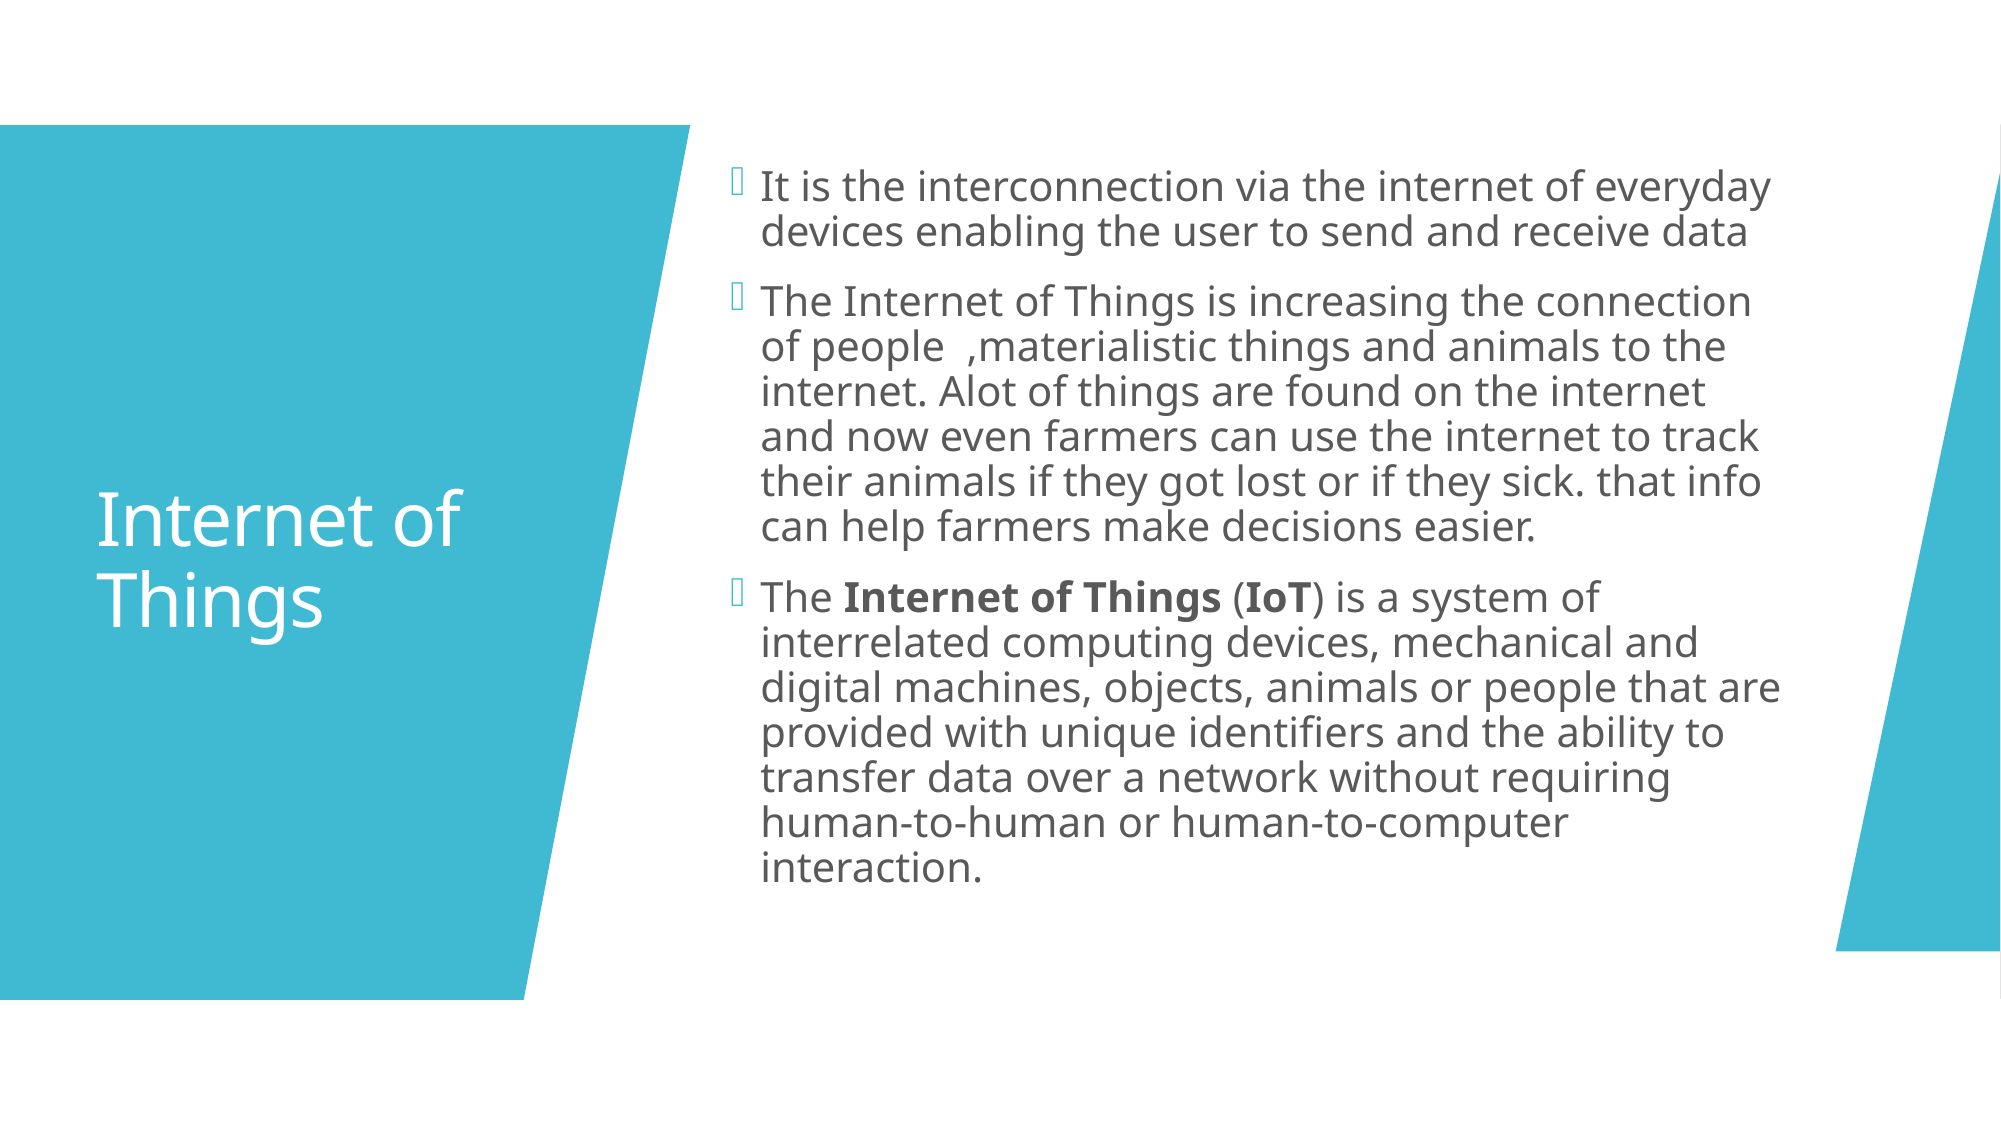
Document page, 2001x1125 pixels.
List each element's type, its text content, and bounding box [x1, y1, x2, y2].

text_box [0, 124, 692, 1001]
title Internet of Things [81, 276, 537, 849]
text_box [1834, 172, 2000, 953]
text_box [0, 0, 2000, 1125]
list It is the interconnection via the internet of everyday devices enabling the user to send and receive data The Internet of Things is increasing the connection of people ,materialistic things and animals to the internet. Alot of things are found on the internet and now even farmers can use the internet to track their animals if they got lost or if they sick. that info can help farmers make decisions easier. The Internet of Things (IoT) is a system of interrelated computing devices, mechanical and digital machines, objects, animals or people that are provided with unique identifiers and the ability to transfer data over a network without requiring human-to-human or human-to-computer interaction. [715, 149, 1803, 978]
